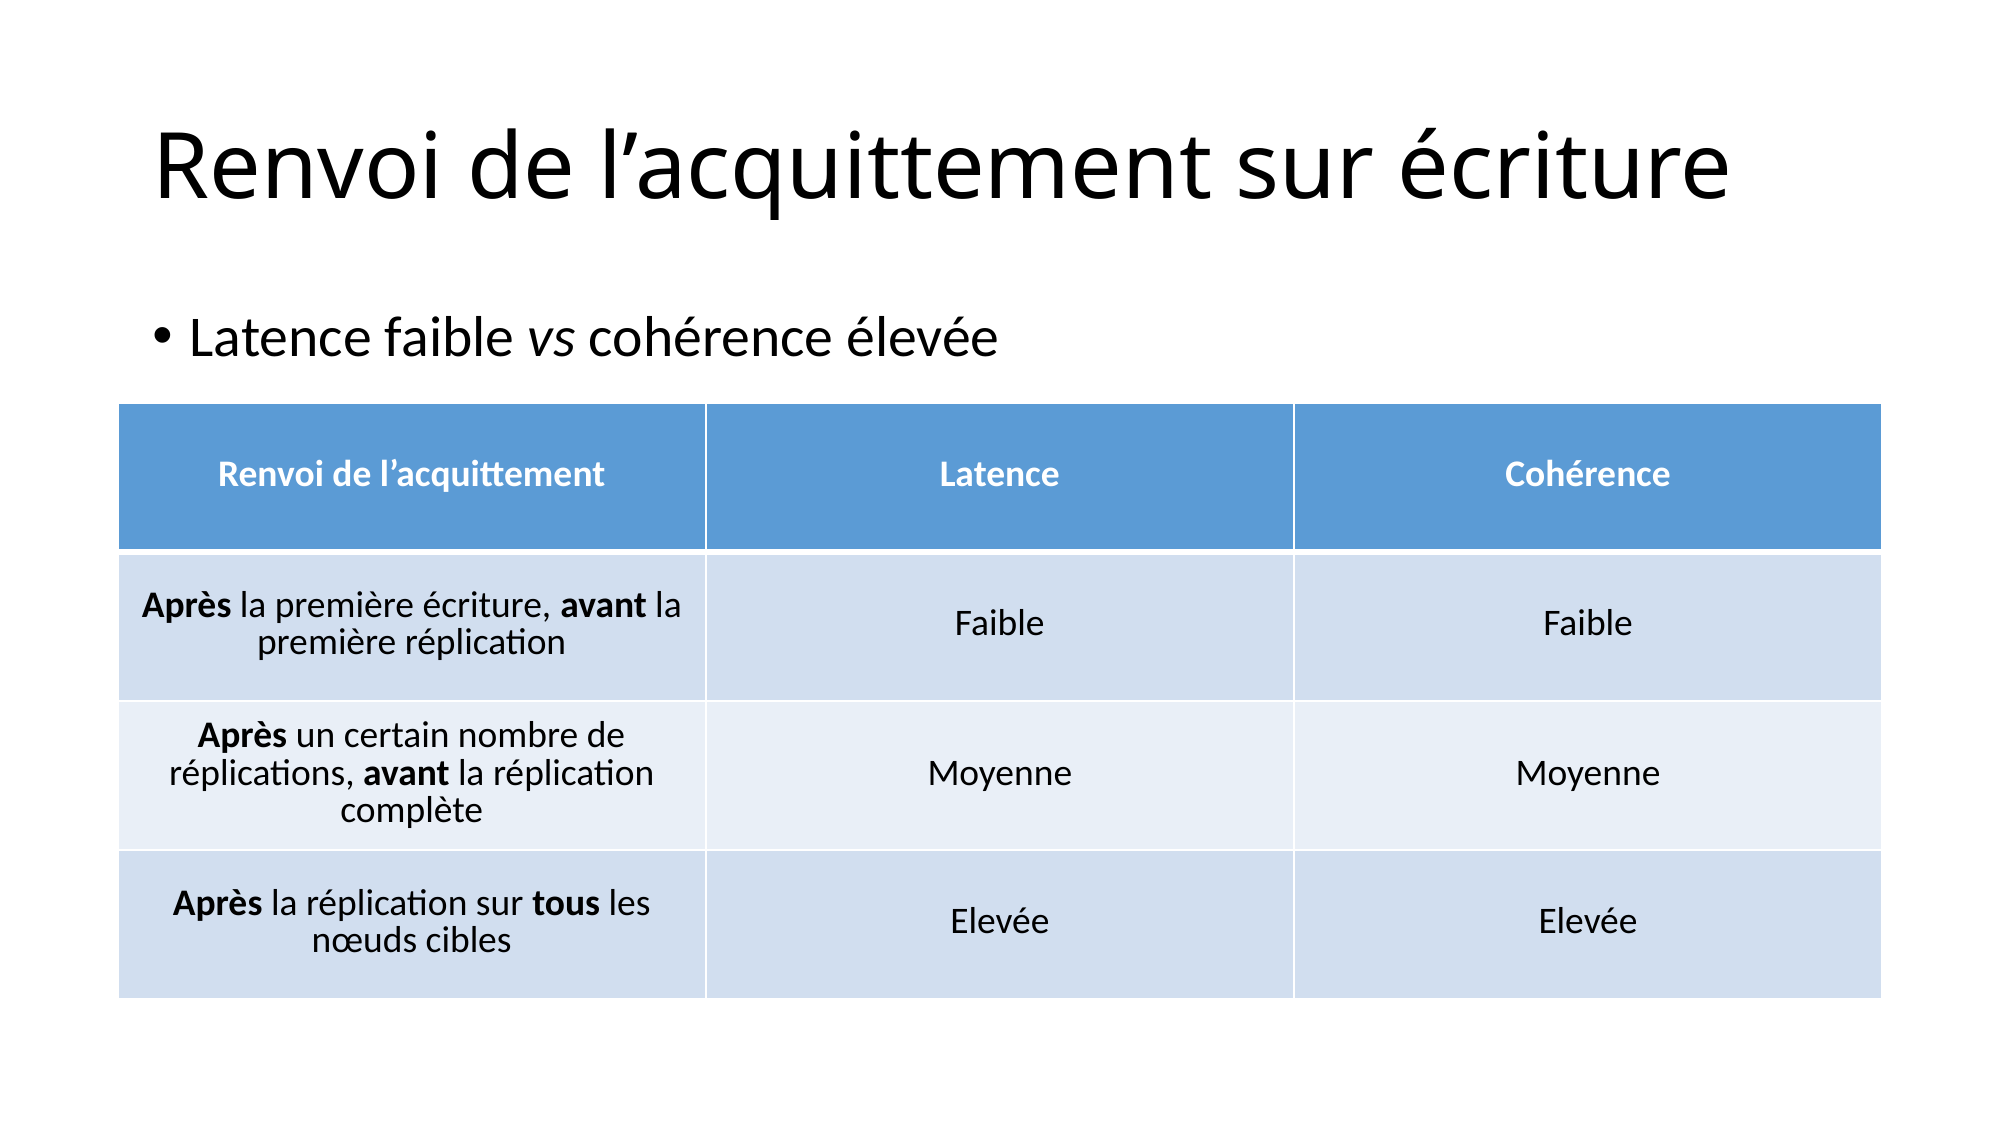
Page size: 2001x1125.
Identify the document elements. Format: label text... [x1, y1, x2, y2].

table_cell Après un certain nombre de réplications, avant la réplication complète [119, 702, 705, 849]
list Latence faible vs cohérence élevée [137, 299, 1863, 377]
table_cell Elevée [1295, 851, 1881, 998]
table_cell Moyenne [707, 702, 1293, 849]
table_cell Après la première écriture, avant la première réplication [119, 555, 705, 700]
table_cell Après la réplication sur tous les nœuds cibles [119, 851, 705, 998]
table_cell Faible [1295, 555, 1881, 700]
table_header Renvoi de l’acquittement [119, 404, 705, 549]
table_cell Moyenne [1295, 702, 1881, 849]
table_header Cohérence [1295, 404, 1881, 549]
table_cell Faible [707, 555, 1293, 700]
table_header Latence [707, 404, 1293, 549]
table_cell Elevée [707, 851, 1293, 998]
title Renvoi de l’acquittement sur écriture [137, 59, 1863, 278]
